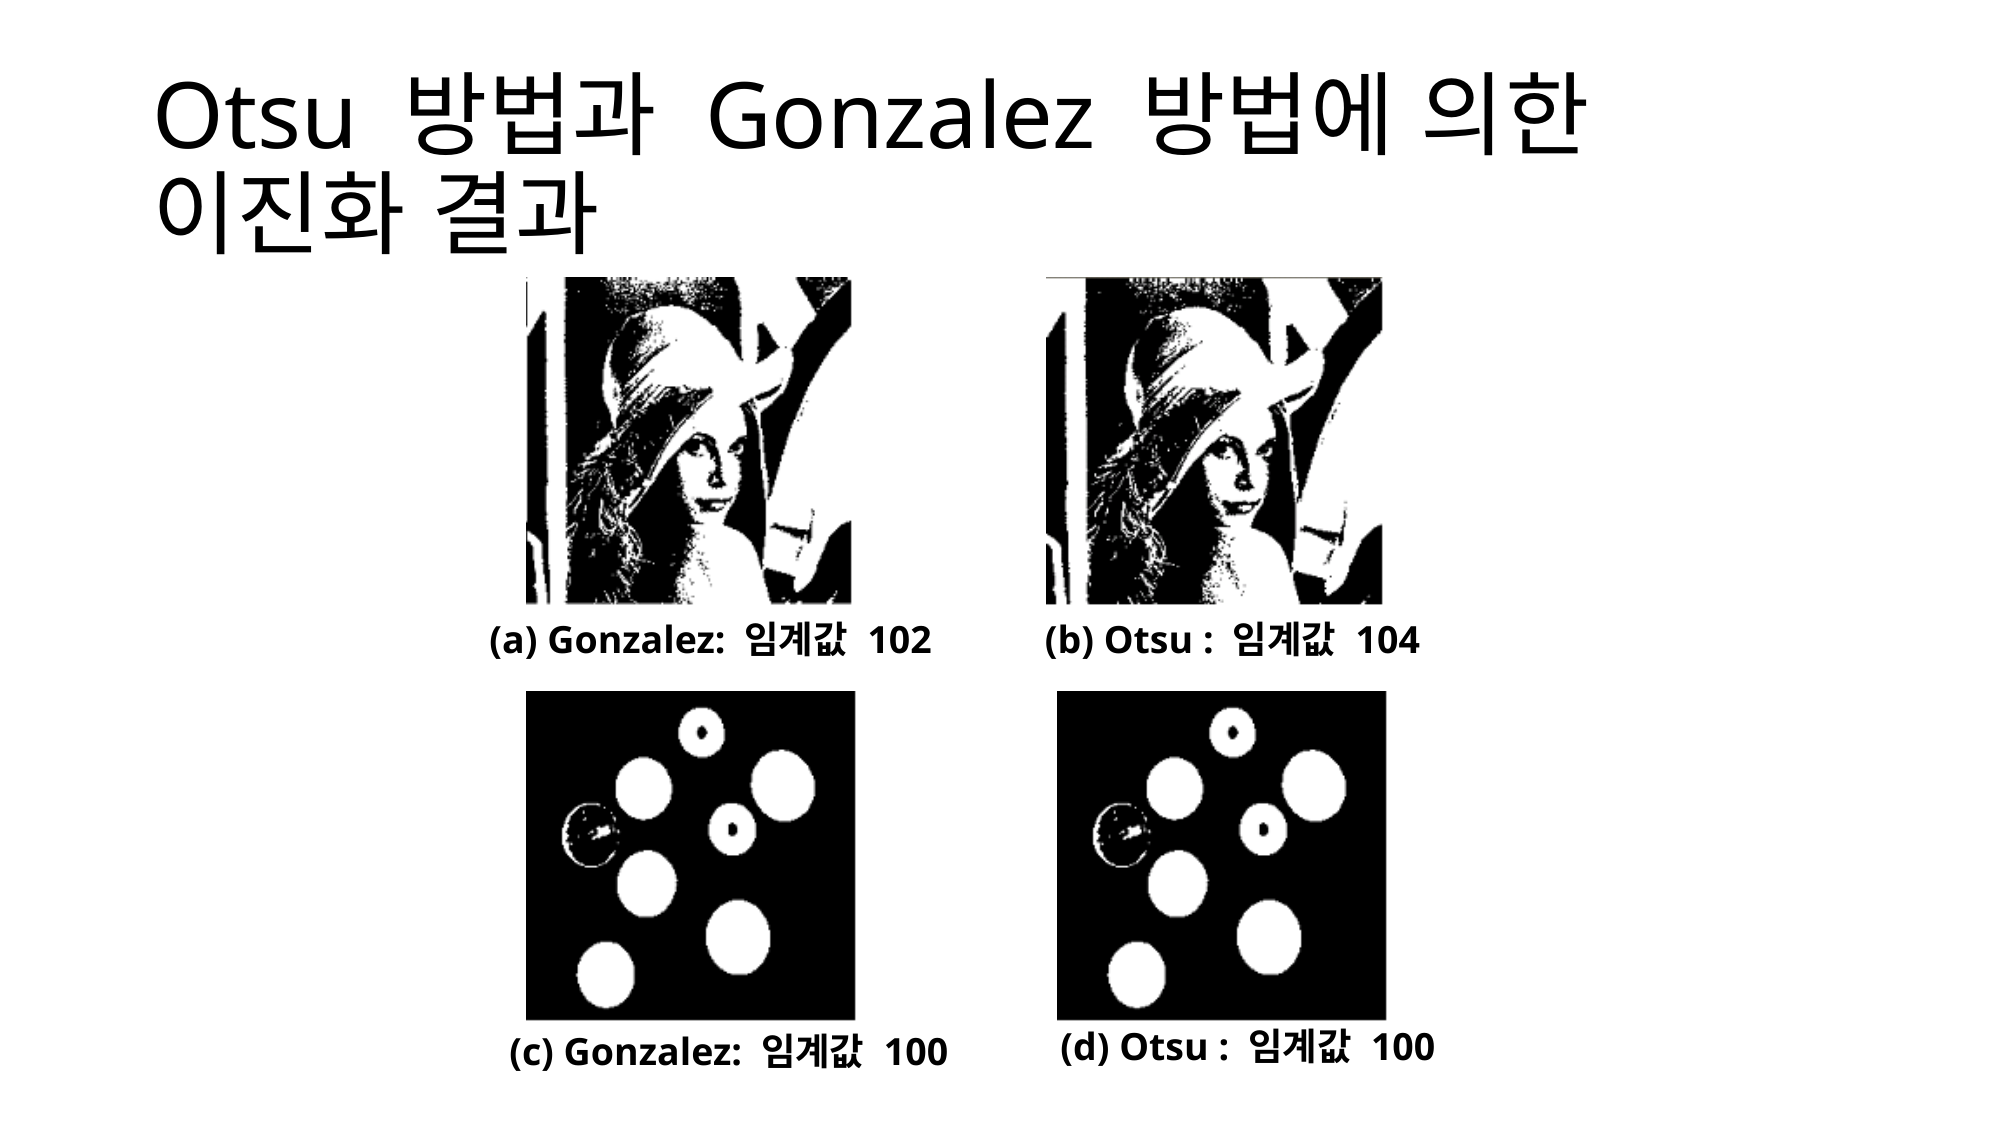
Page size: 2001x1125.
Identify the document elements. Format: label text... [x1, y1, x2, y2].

picture [526, 691, 859, 1024]
title Otsu 방법과 Gonzalez 방법에 의한 이진화 결과 [137, 59, 1863, 278]
text_box (b) Otsu : 임계값 104 [1004, 608, 1461, 669]
picture [526, 277, 855, 610]
picture [1046, 277, 1386, 608]
text_box (a) Gonzalez: 임계값 102 [456, 608, 965, 669]
text_box (c) Gonzalez: 임계값 100 [476, 1020, 981, 1081]
text_box (d) Otsu : 임계값 100 [1023, 1015, 1473, 1076]
picture [1057, 691, 1390, 1024]
